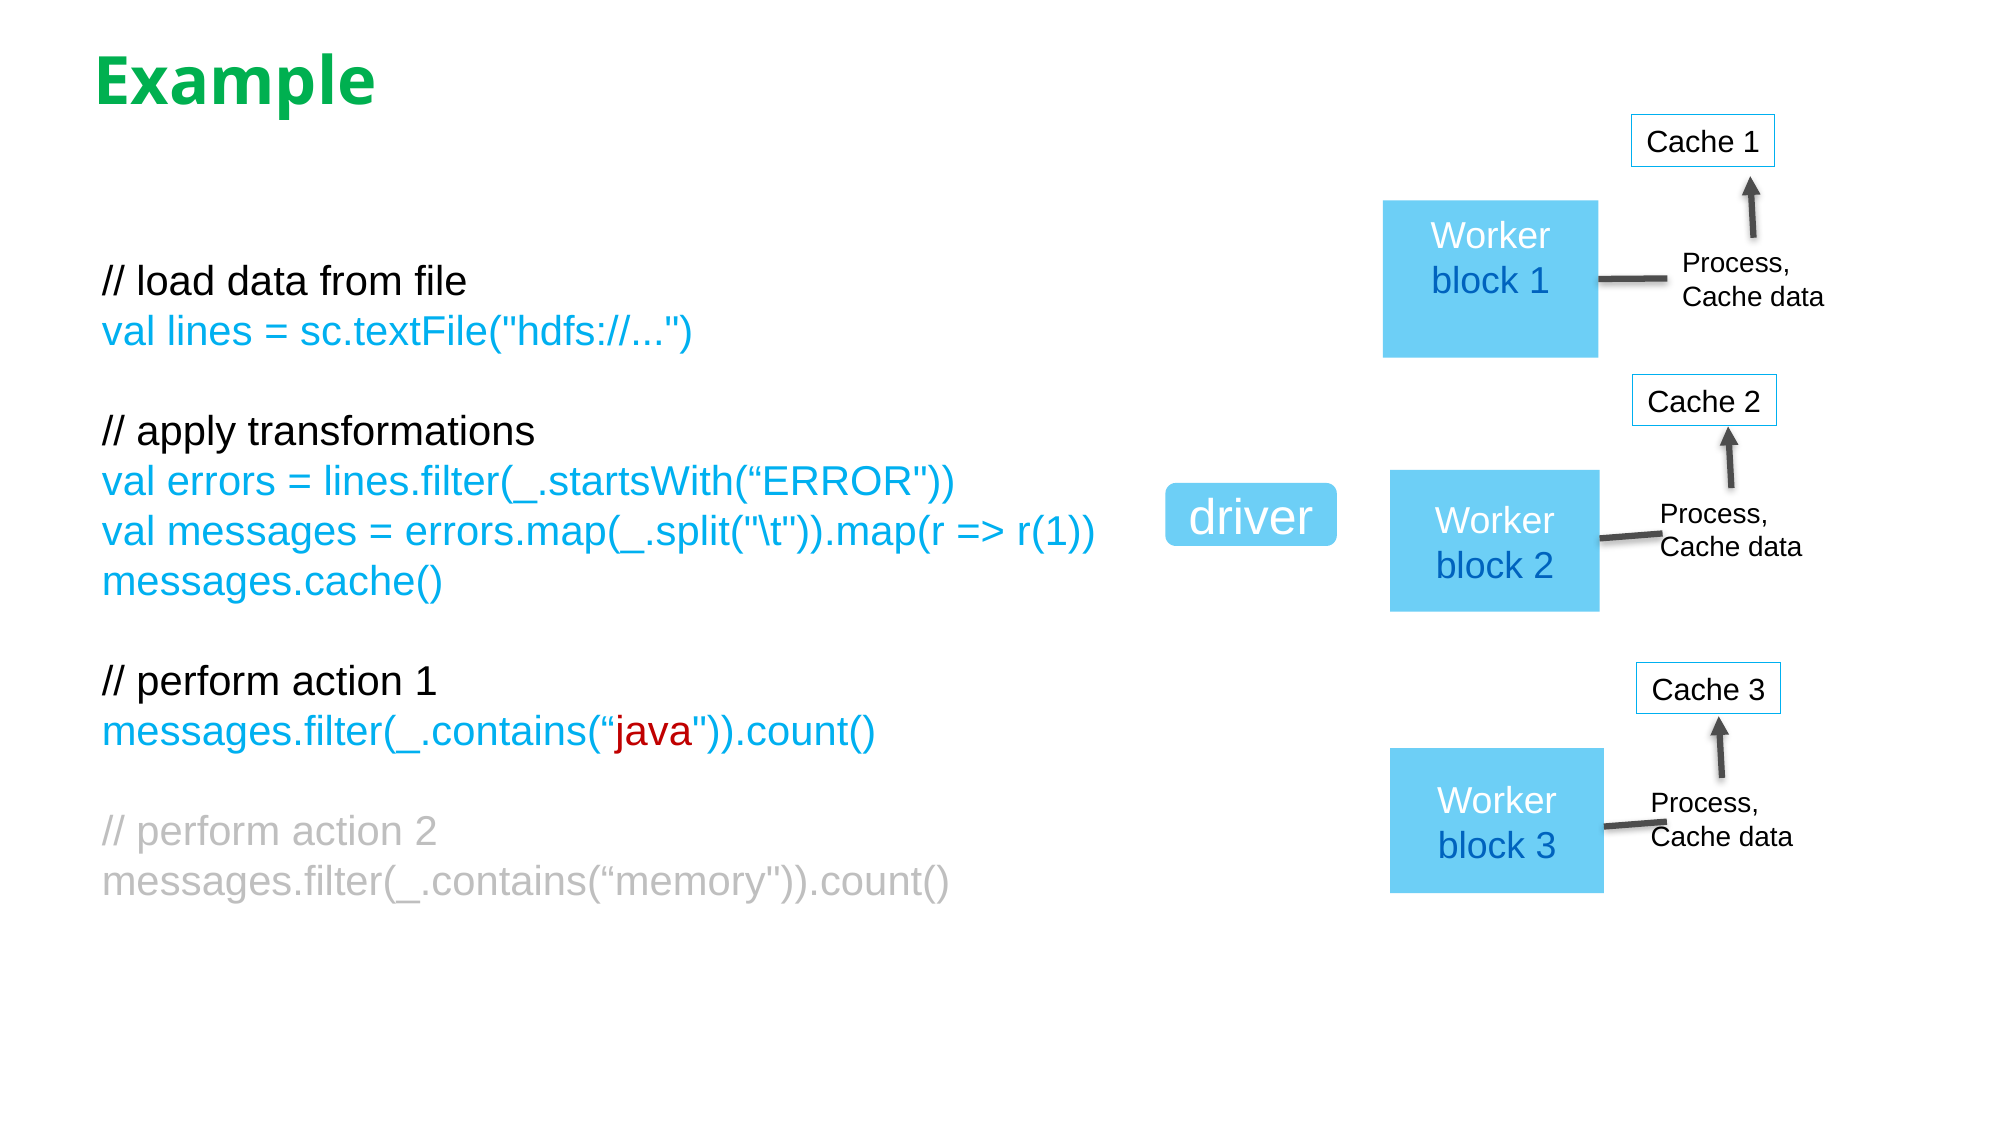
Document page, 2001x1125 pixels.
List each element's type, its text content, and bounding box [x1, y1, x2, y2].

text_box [1603, 821, 1668, 827]
title Example [78, 12, 1804, 133]
text_box Worker block 3 [1388, 746, 1606, 895]
text_box Process, Cache data [1645, 488, 1818, 570]
text_box Process, Cache data [1667, 237, 1840, 320]
text_box // load data from file val lines = sc.textFile("hdfs://...") // apply transformations val errors = lines.filter(_.startsWith(“ERROR")) val messages = errors.map(_.split("\t")).map(r => r(1)) messages.cache() // perform action 1 messages.filter(_.contains(“java")).count() // perform action 2 messages.filter(_.contains(“memory")).count() [87, 246, 1112, 912]
text_box Worker block 1 [1381, 198, 1600, 360]
text_box Process, Cache data [1635, 777, 1809, 860]
text_box Worker block 2 [1388, 468, 1602, 614]
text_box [1749, 175, 1754, 238]
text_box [1718, 716, 1723, 779]
text_box Cache 3 [1636, 662, 1781, 714]
text_box Cache 2 [1632, 374, 1777, 426]
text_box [1599, 533, 1663, 539]
text_box Cache 1 [1631, 114, 1775, 167]
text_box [1727, 426, 1732, 489]
text_box driver [1163, 480, 1339, 549]
